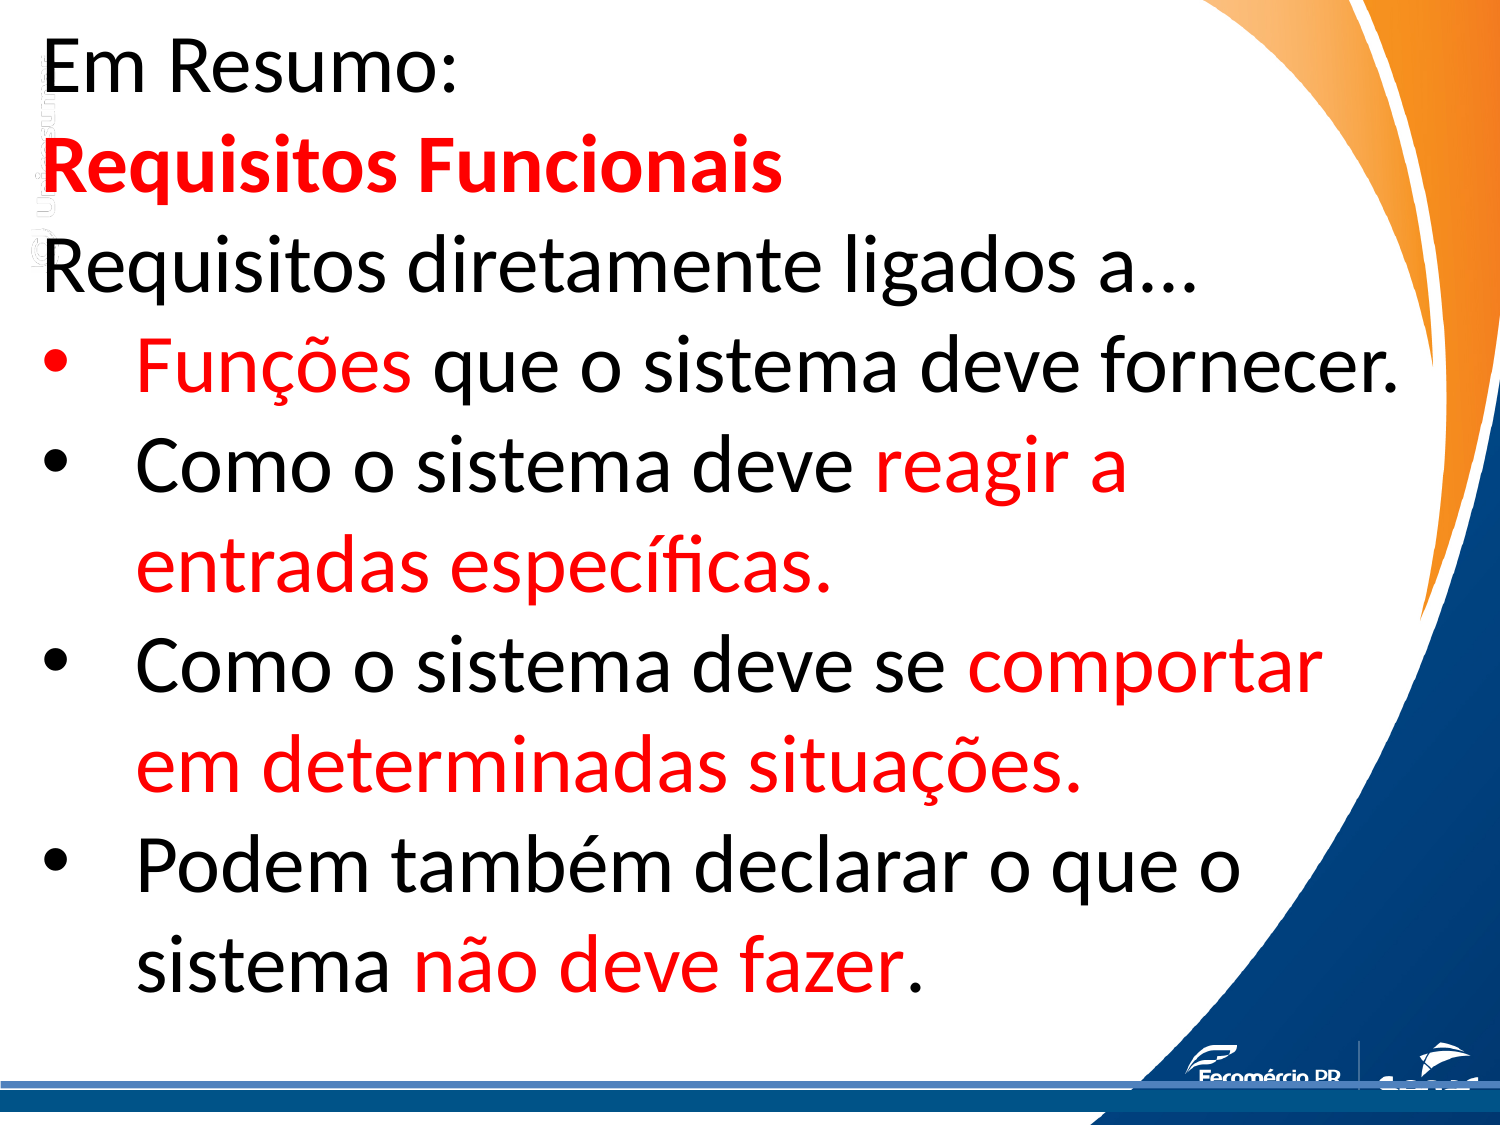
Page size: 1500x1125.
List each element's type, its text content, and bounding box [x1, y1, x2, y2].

picture [0, 1112, 1500, 1125]
picture [0, 0, 1500, 1081]
text_box Em Resumo: Requisitos Funcionais Requisitos diretamente ligados a... Funções que o sistema deve fornecer. Como o sistema deve reagir a entradas específicas. Como o sistema deve se comportar em determinadas situações. Podem também declarar o que o sistema não deve fazer. [26, 1, 1424, 1017]
